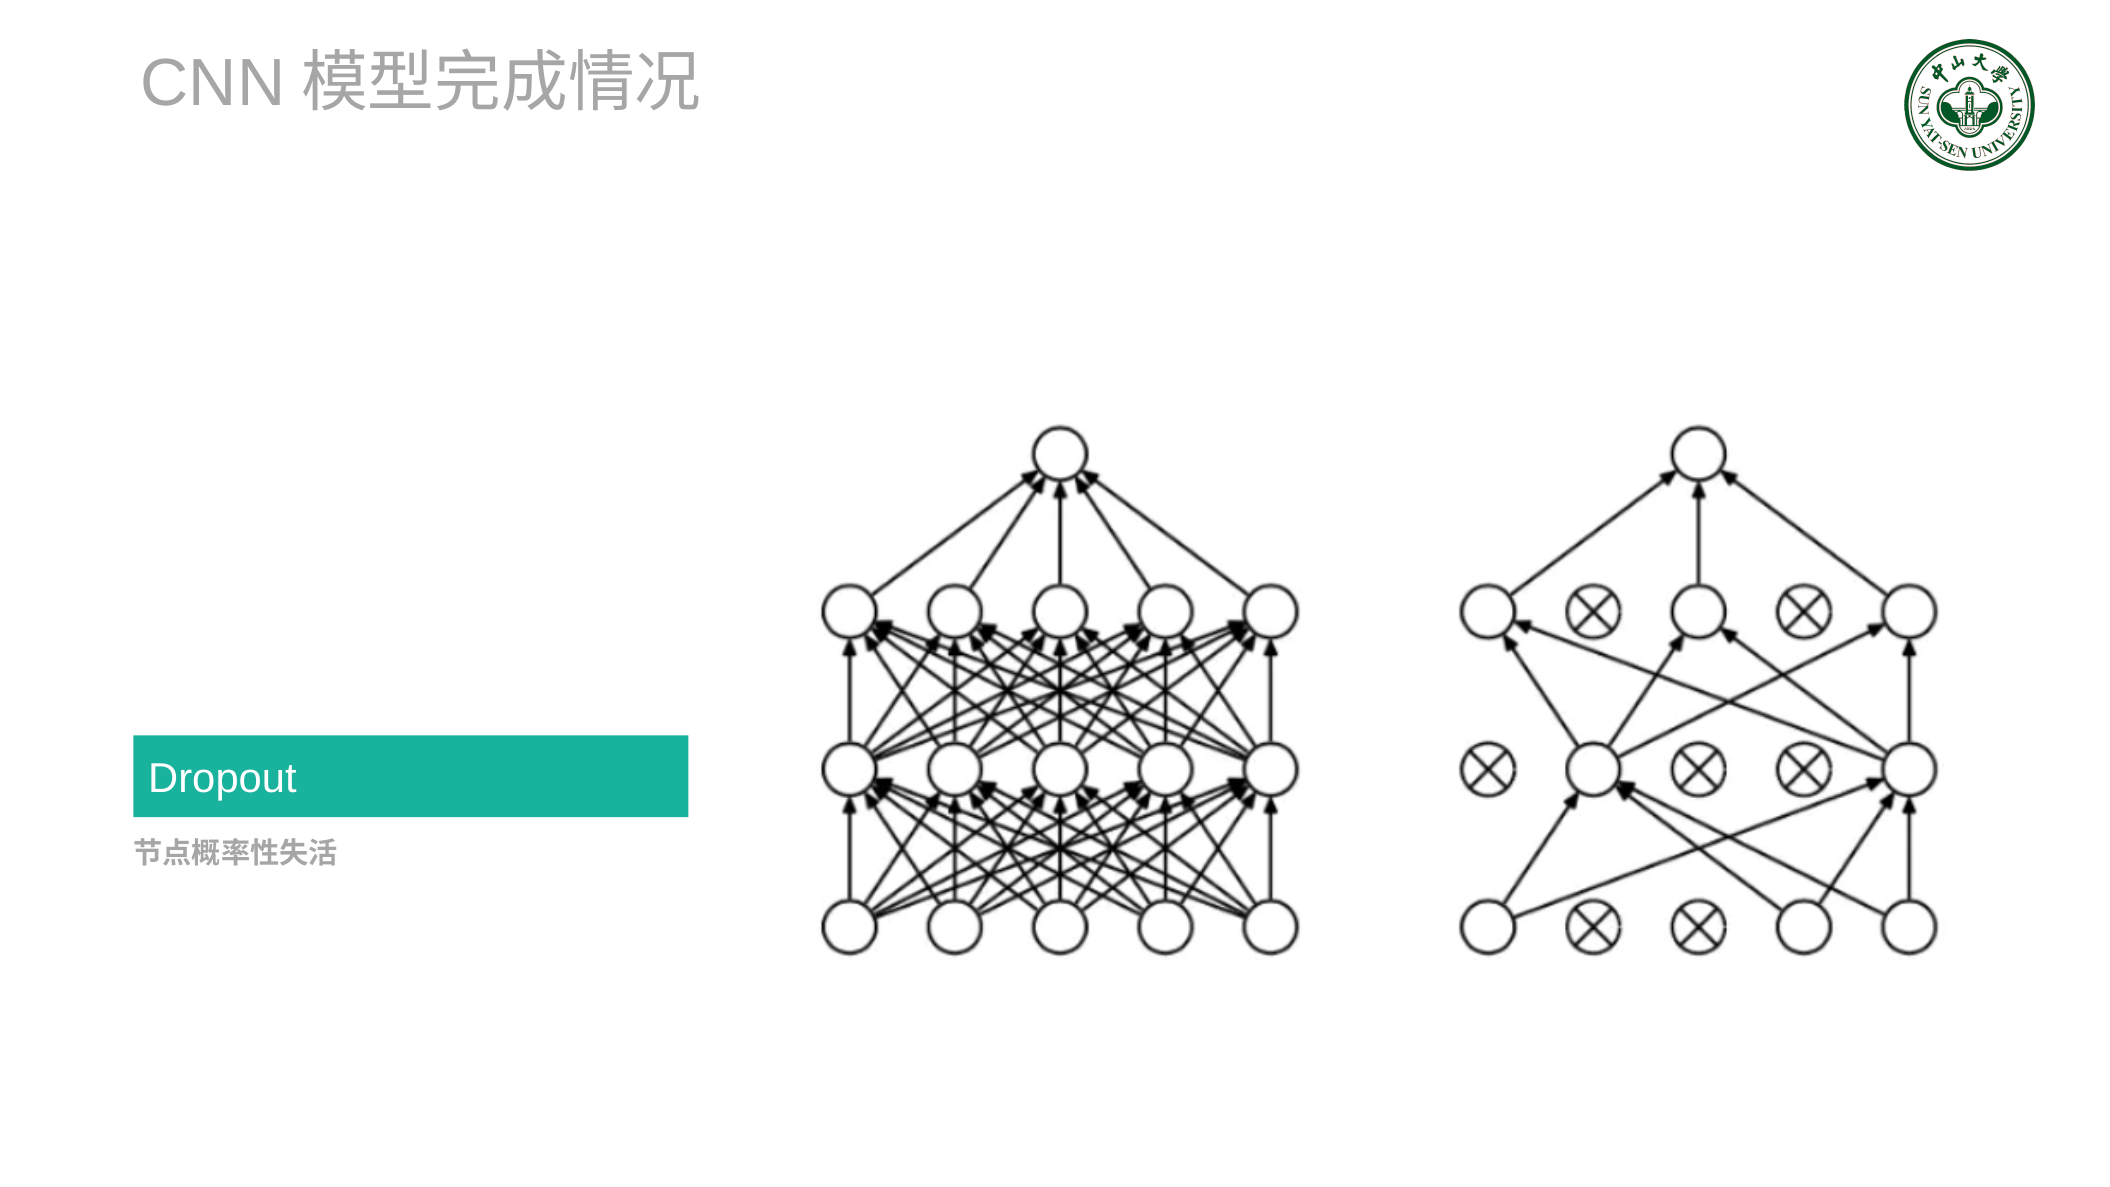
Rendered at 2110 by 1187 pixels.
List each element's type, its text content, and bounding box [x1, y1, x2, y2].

text_box CNN模型完成情况 [140, 38, 789, 119]
text_box Dropout [132, 734, 689, 818]
text_box 节点概率性失活 [133, 817, 689, 870]
picture [1904, 39, 2035, 171]
picture [779, 404, 1972, 984]
